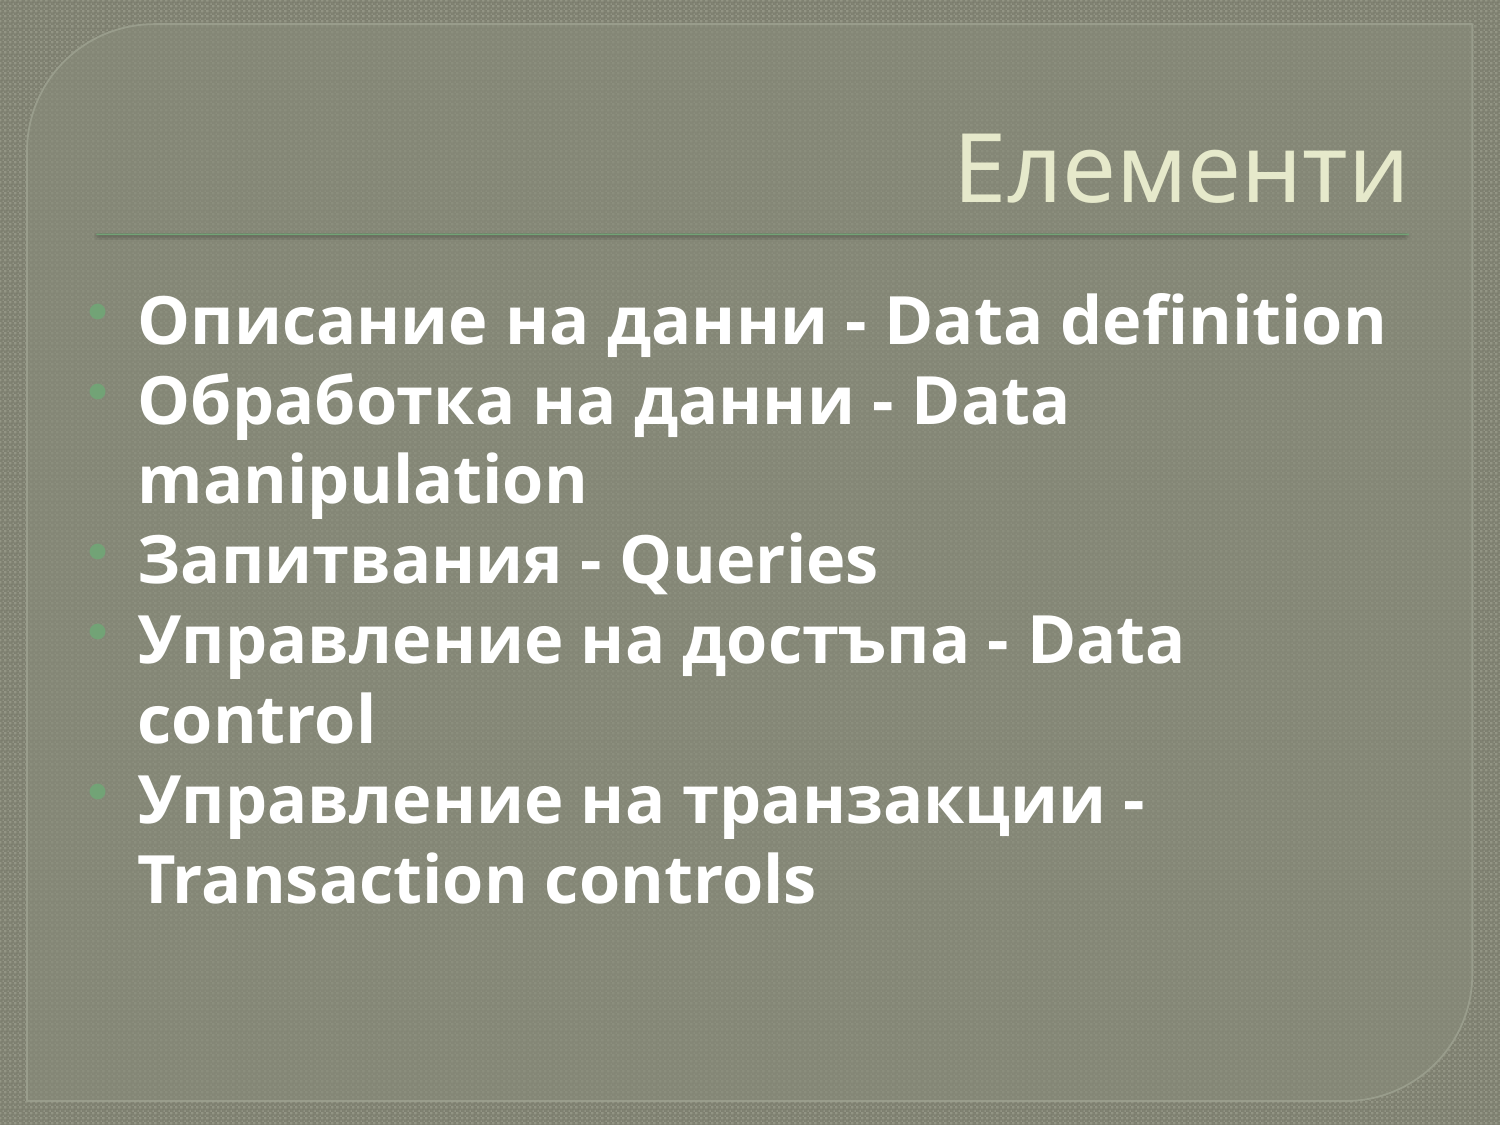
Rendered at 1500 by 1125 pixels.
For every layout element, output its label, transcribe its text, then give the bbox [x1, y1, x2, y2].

title Елементи [75, 41, 1425, 230]
list Описание на данни - Data definition Обработка на данни - Data manipulation Запитвания - Queries Управление на достъпа - Data control Управление на транзакции - Transaction controls [75, 270, 1425, 1013]
